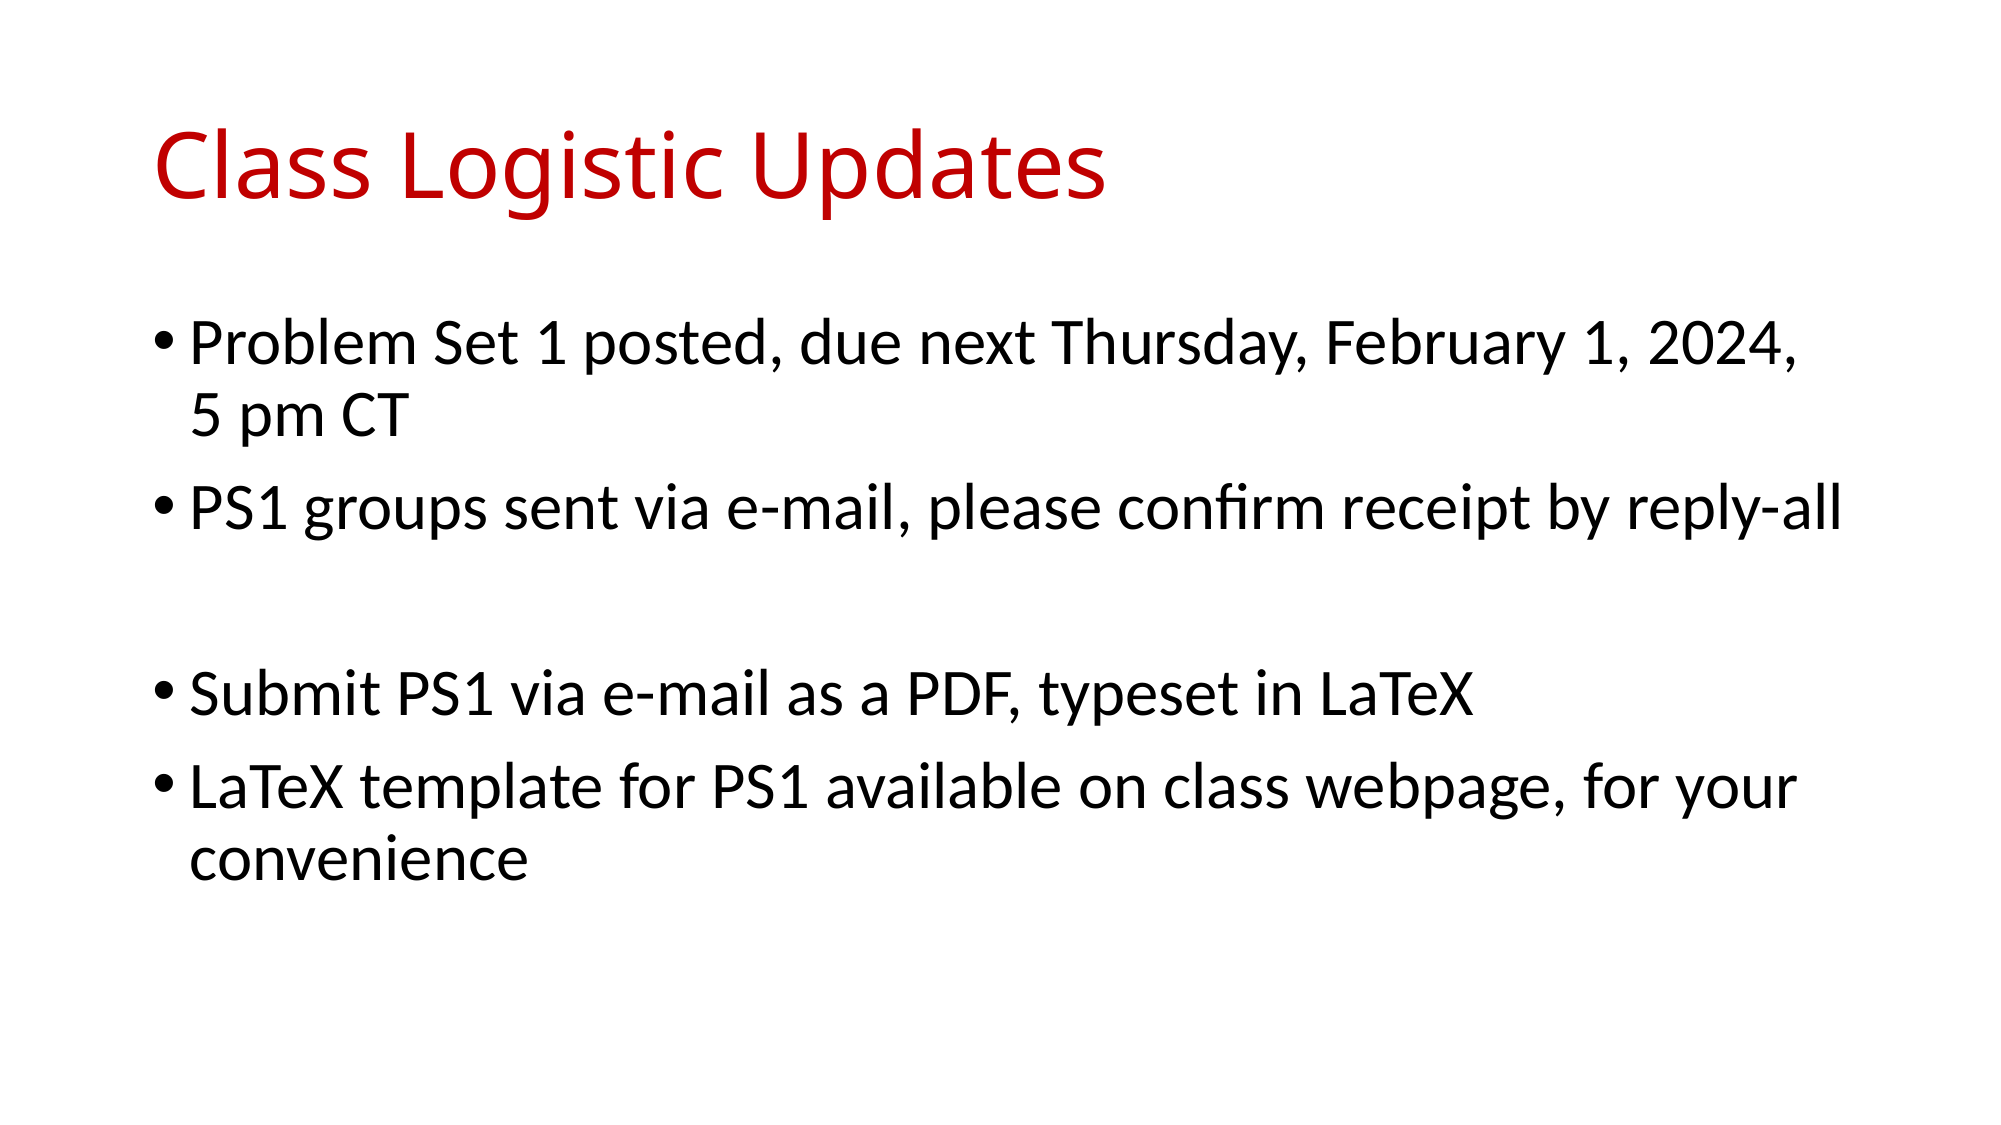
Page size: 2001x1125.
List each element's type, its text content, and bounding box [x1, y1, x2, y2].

list Problem Set 1 posted, due next Thursday, February 1, 2024, 5 pm CT PS1 groups sent via e-mail, please confirm receipt by reply-all Submit PS1 via e-mail as a PDF, typeset in LaTeX LaTeX template for PS1 available on class webpage, for your convenience [137, 299, 1863, 1014]
title Class Logistic Updates [137, 59, 1863, 278]
